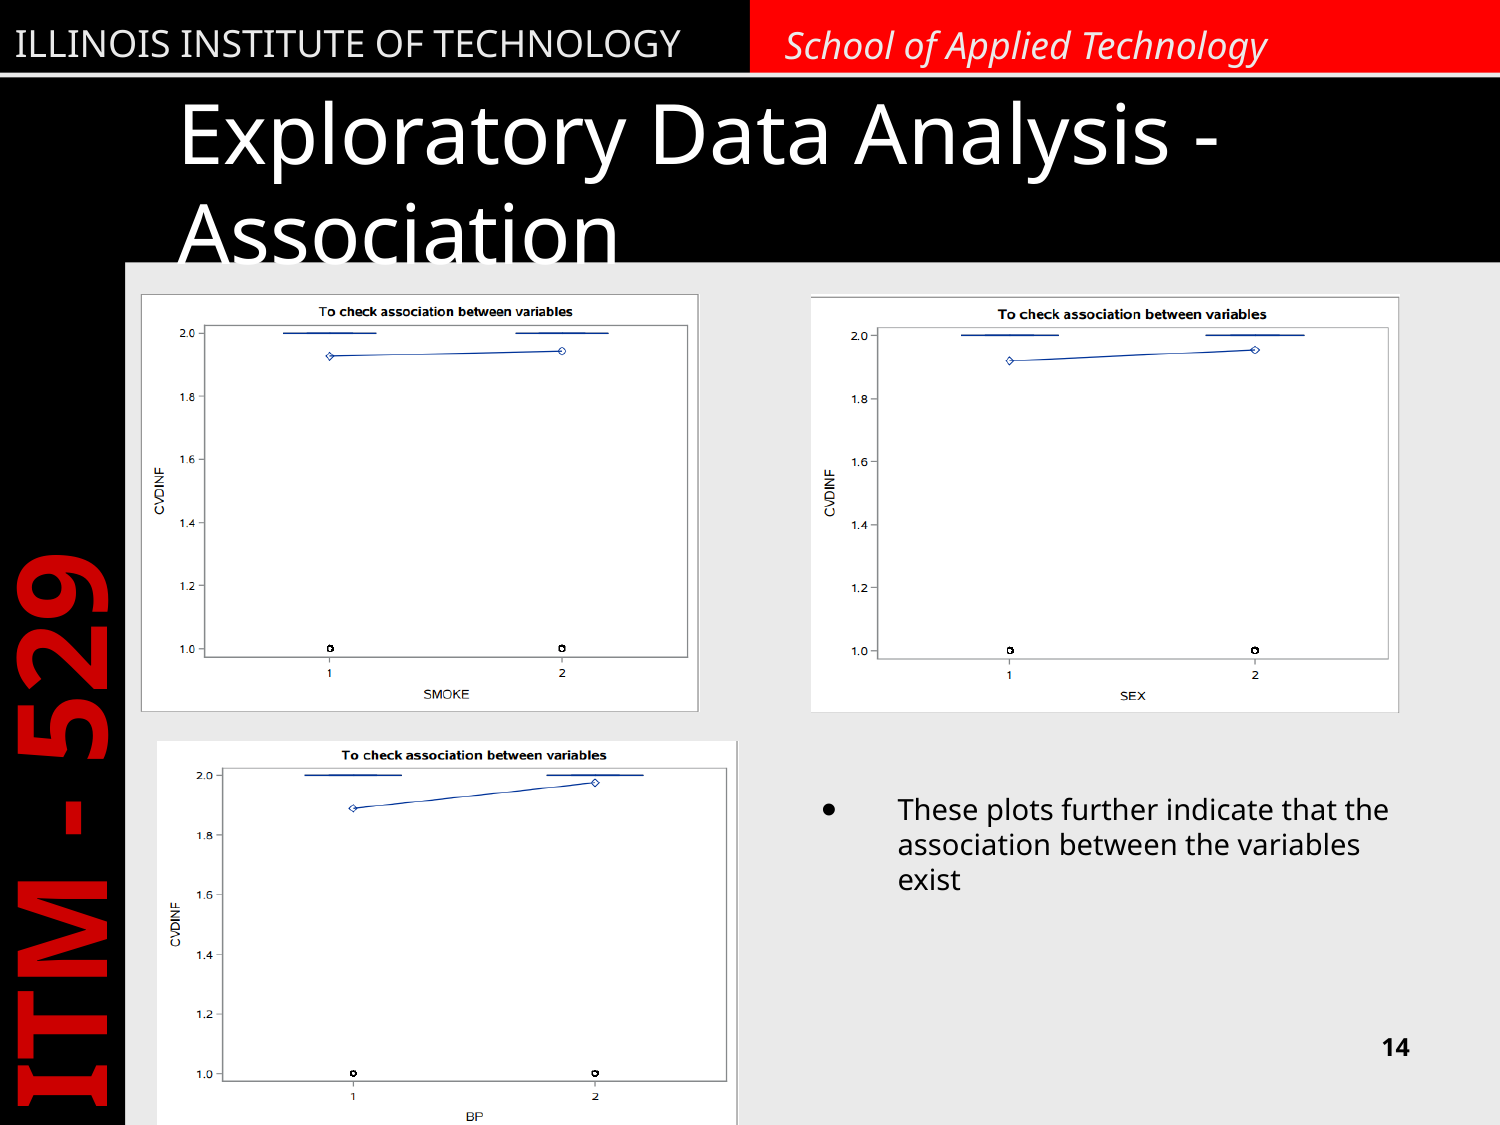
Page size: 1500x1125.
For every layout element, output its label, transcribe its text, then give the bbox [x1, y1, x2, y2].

picture [140, 294, 701, 713]
picture [156, 741, 740, 1125]
picture [810, 294, 1401, 713]
slide_number 14 [1074, 1024, 1426, 1103]
list These plots further indicate that the association between the variables exist [806, 299, 1426, 1006]
title Exploratory Data Analysis - Association [162, 87, 1426, 276]
